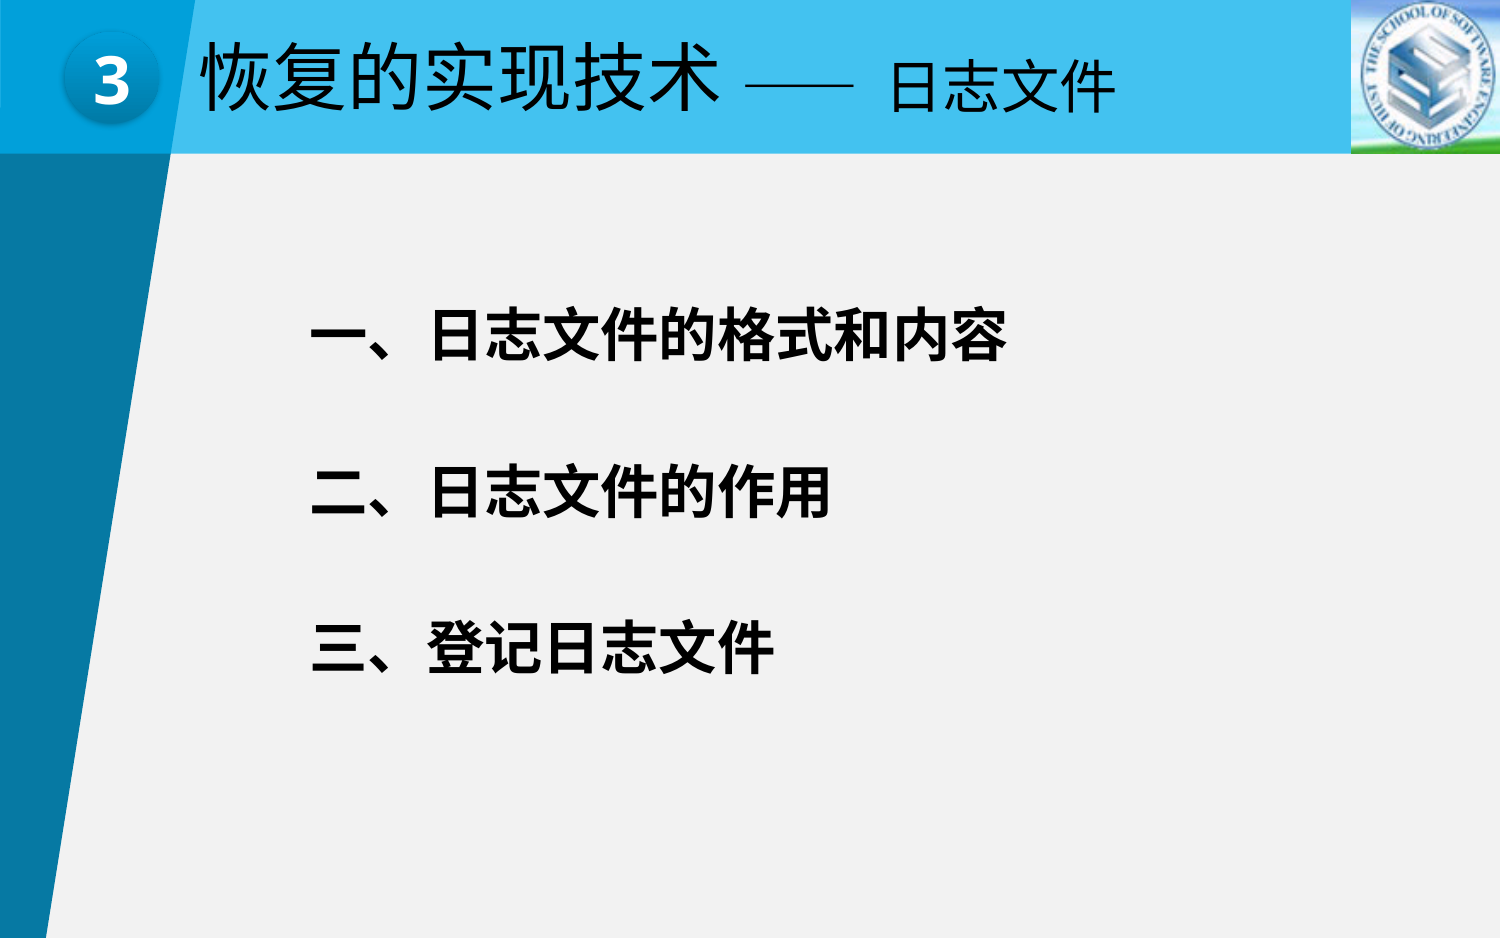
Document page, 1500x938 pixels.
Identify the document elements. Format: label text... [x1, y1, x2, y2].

picture [1351, 0, 1500, 154]
text_box —— 日志文件 [750, 19, 1188, 150]
text_box 恢复的实现技术 [183, 0, 750, 150]
list 一、日志文件的格式和内容 二、日志文件的作用 三、登记日志文件 [294, 220, 1306, 717]
text_box 3 [64, 31, 160, 124]
